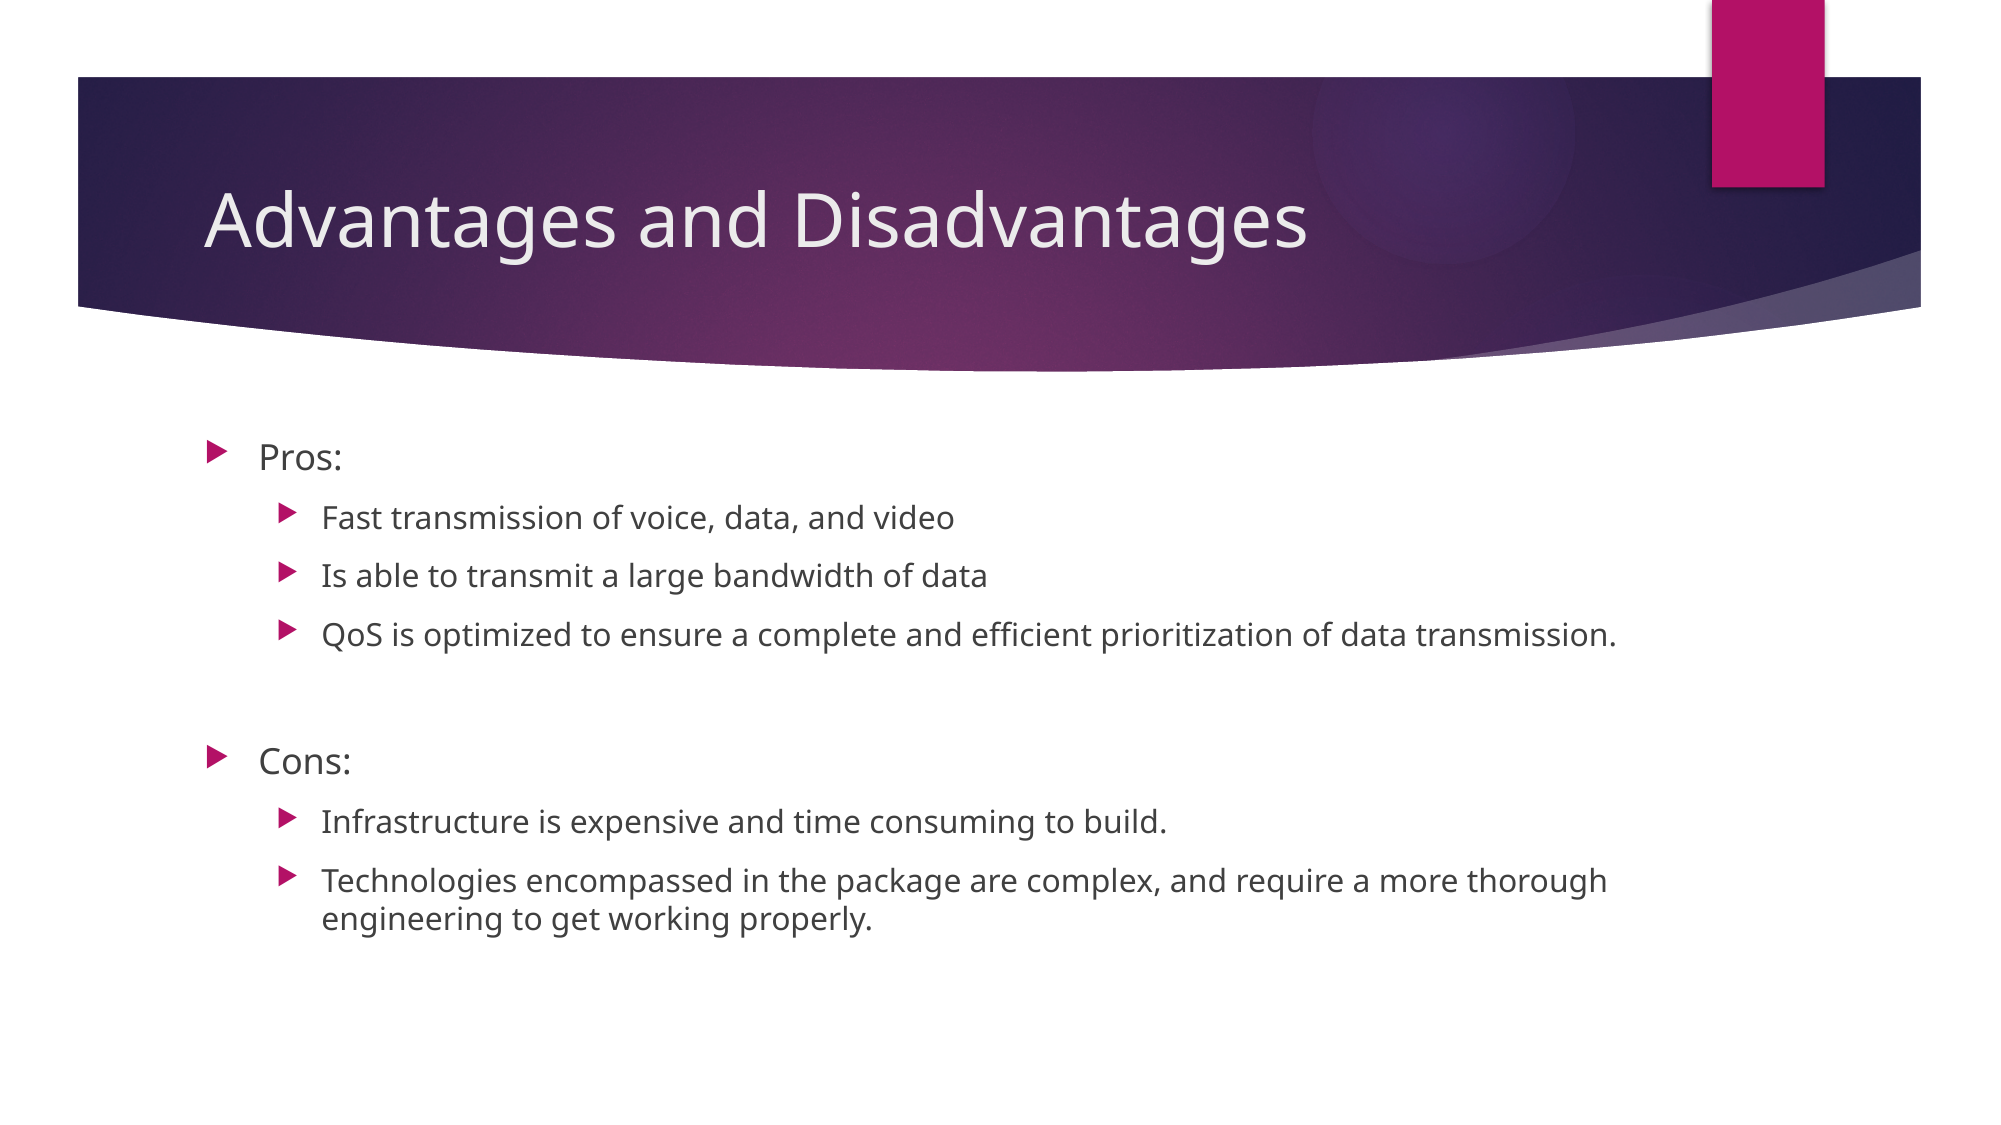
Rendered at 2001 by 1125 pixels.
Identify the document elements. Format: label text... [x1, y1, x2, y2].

list Pros: Fast transmission of voice, data, and video Is able to transmit a large bandwidth of data QoS is optimized to ensure a complete and efficient prioritization of data transmission. Cons: Infrastructure is expensive and time consuming to build. Technologies encompassed in the package are complex, and require a more thorough engineering to get working properly. [189, 427, 1638, 988]
title Advantages and Disadvantages [189, 159, 1627, 276]
